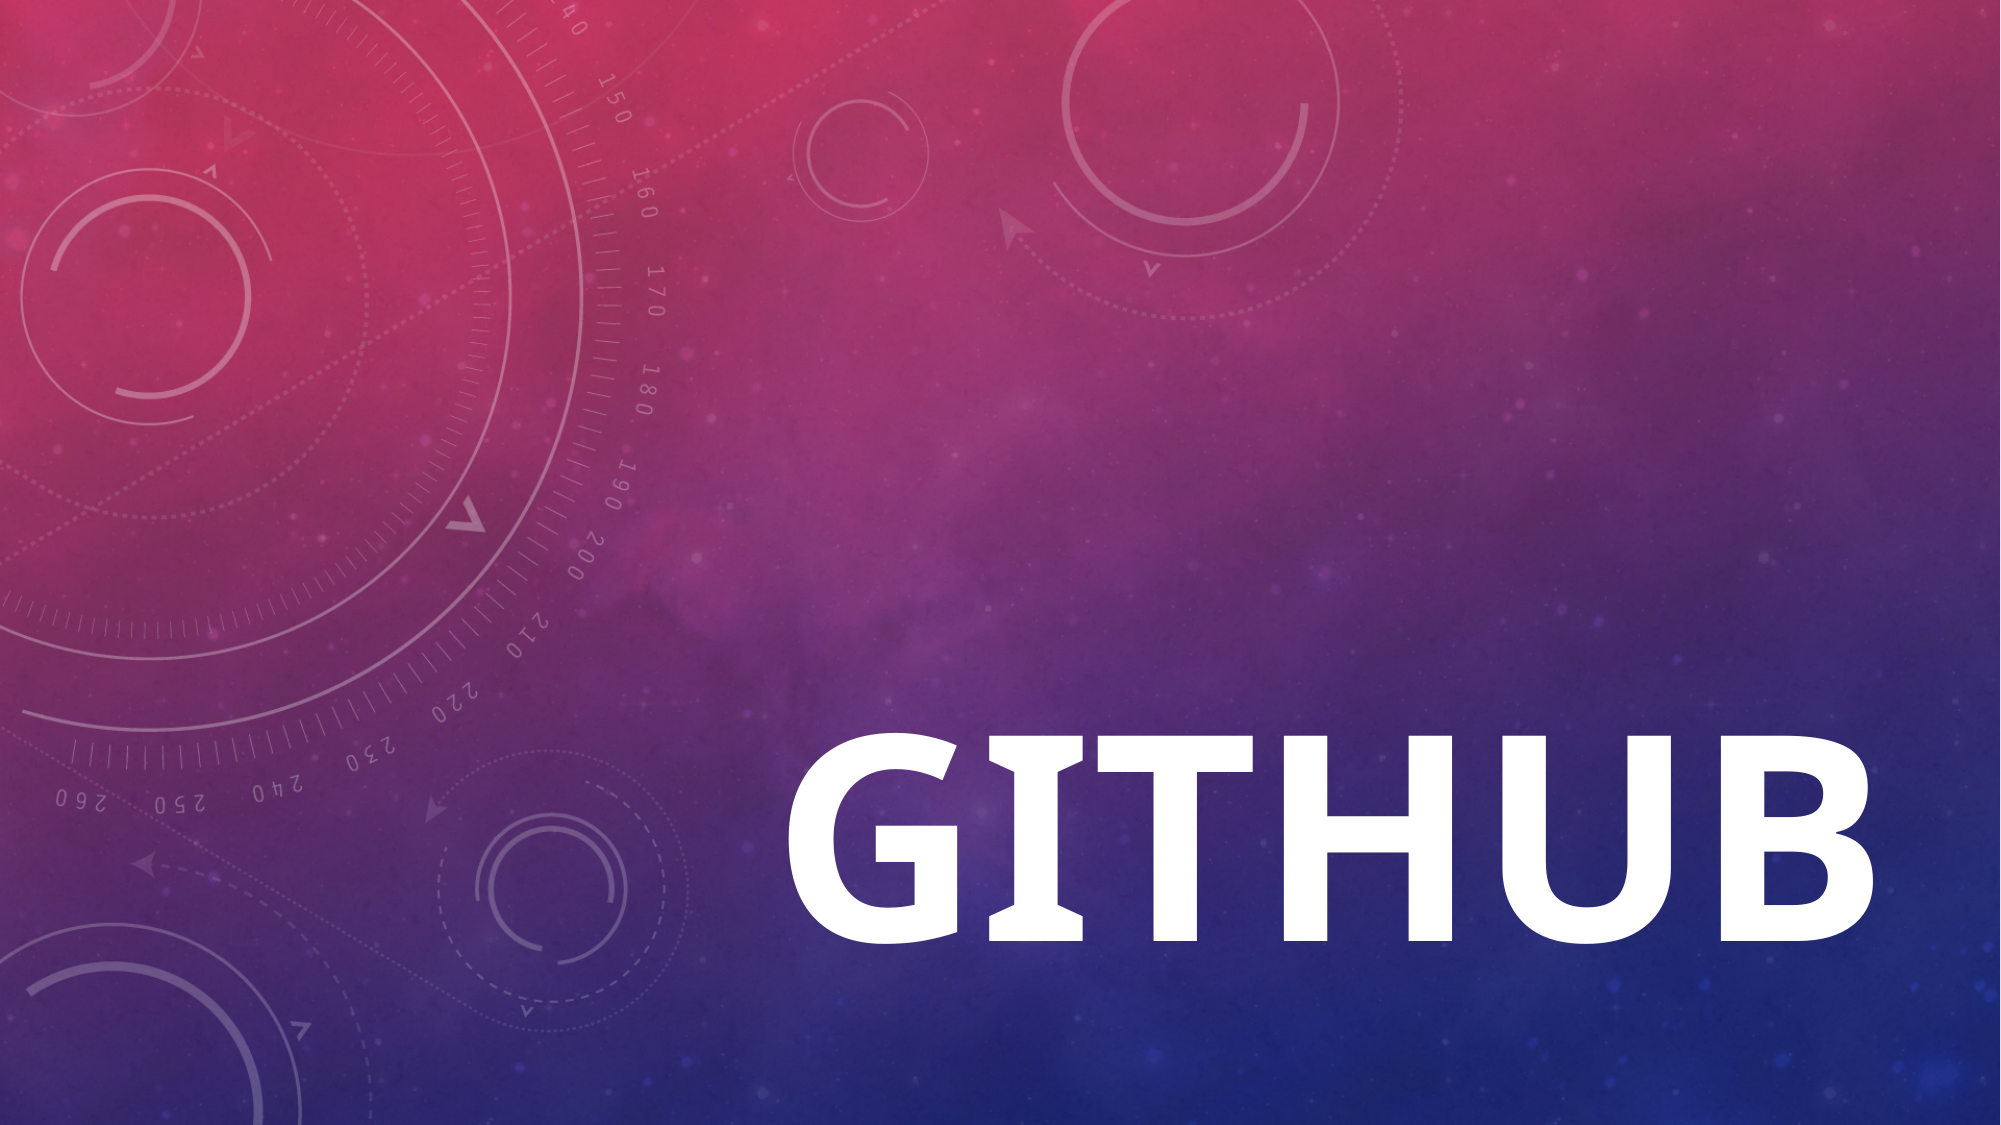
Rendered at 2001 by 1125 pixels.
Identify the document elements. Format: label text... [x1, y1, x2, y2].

picture [0, 0, 2001, 1125]
title GITHUB [723, 609, 1905, 1007]
